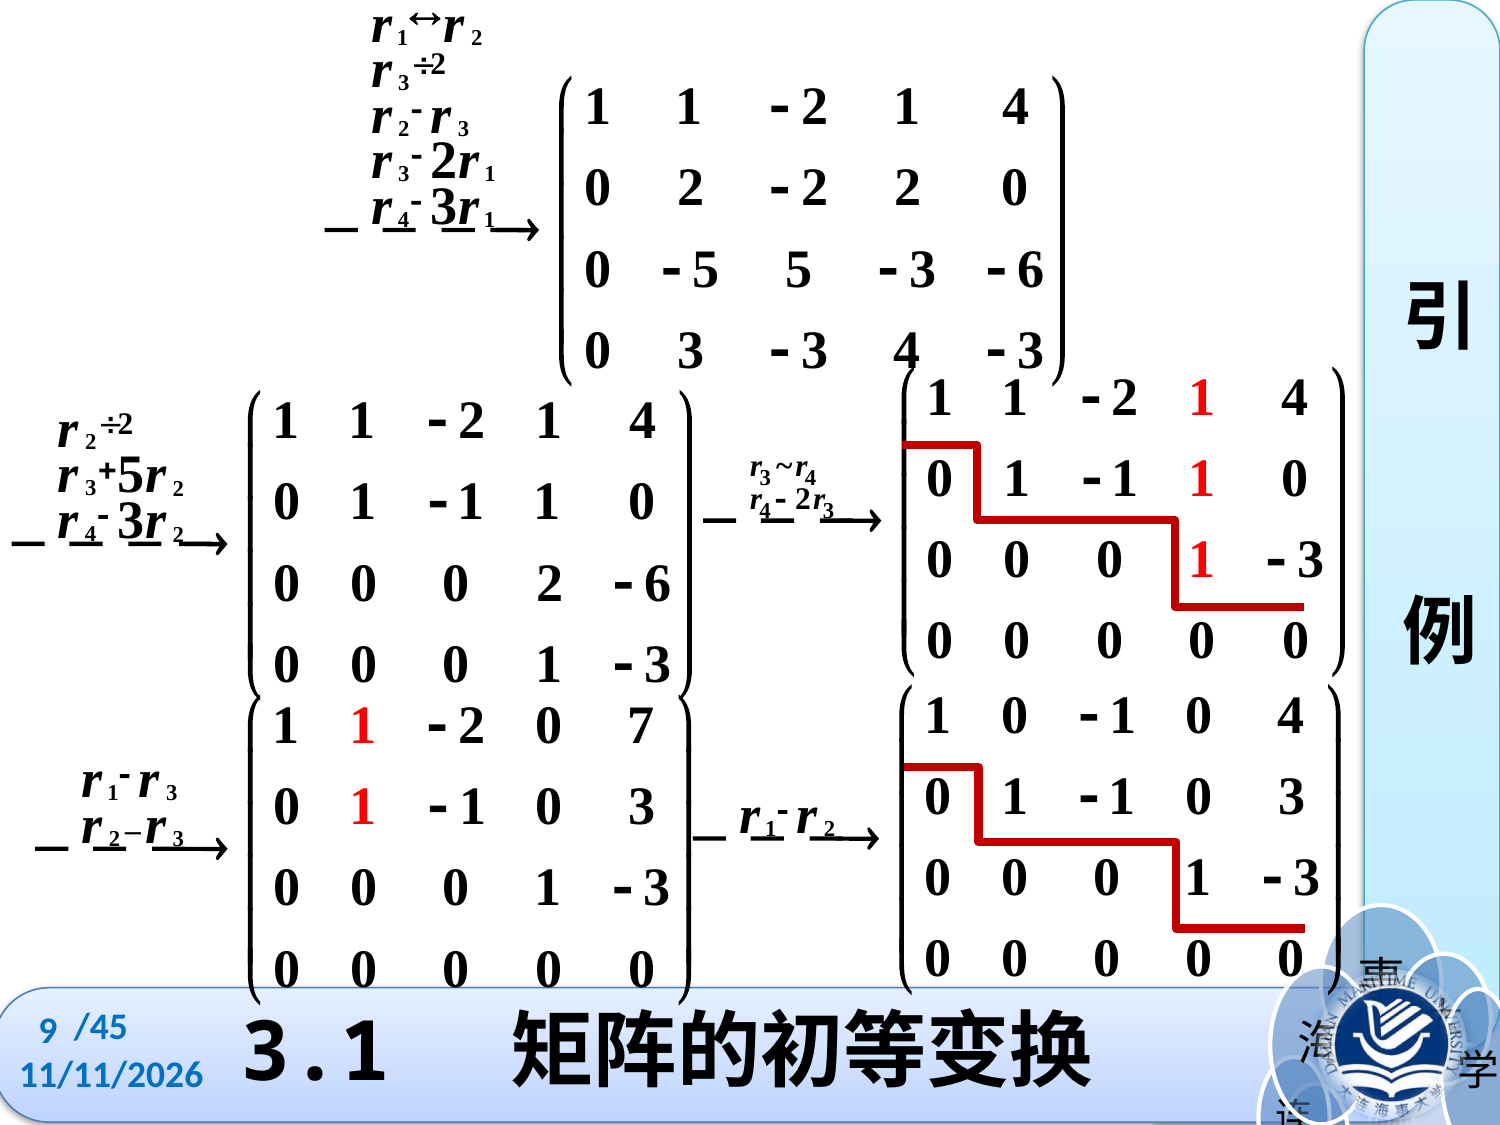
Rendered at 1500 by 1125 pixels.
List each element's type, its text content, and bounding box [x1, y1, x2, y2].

title 3.1 矩阵的初等变换 [161, 1006, 1305, 1094]
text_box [902, 445, 1305, 607]
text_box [691, 362, 1355, 681]
picture [1310, 960, 1481, 1114]
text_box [903, 766, 1306, 929]
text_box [0, 386, 686, 704]
subtitle 引 例 [1387, 28, 1471, 917]
footer /45 [73, 1017, 161, 1055]
slide_number 9 [0, 998, 73, 1059]
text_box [680, 680, 1351, 999]
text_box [23, 691, 701, 1009]
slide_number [4, 1042, 355, 1103]
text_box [312, 0, 1076, 390]
